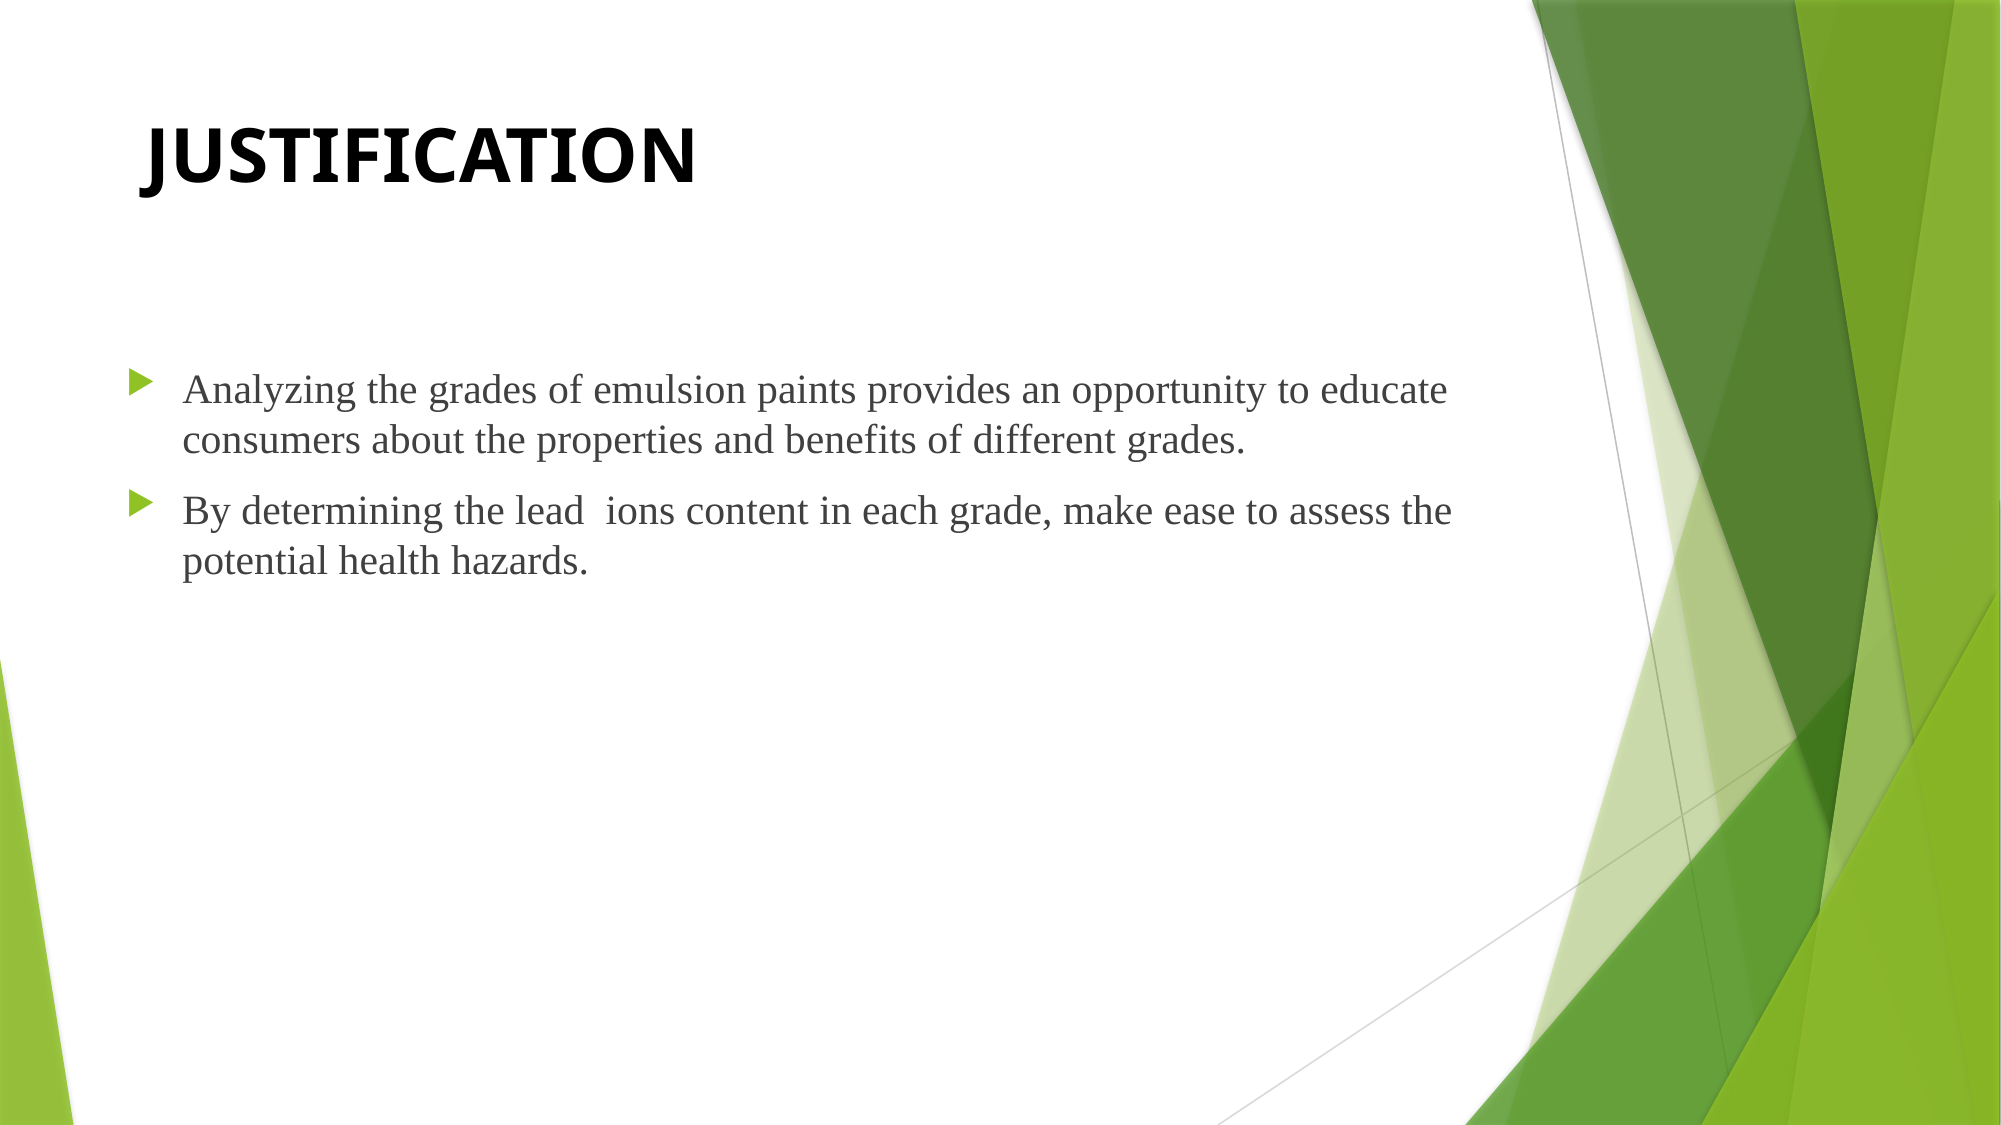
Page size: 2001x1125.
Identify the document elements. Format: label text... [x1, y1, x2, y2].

title JUSTIFICATION [111, 99, 1522, 317]
list Analyzing the grades of emulsion paints provides an opportunity to educate consumers about the properties and benefits of different grades. By determining the lead ions content in each grade, make ease to assess the potential health hazards. [111, 354, 1522, 992]
